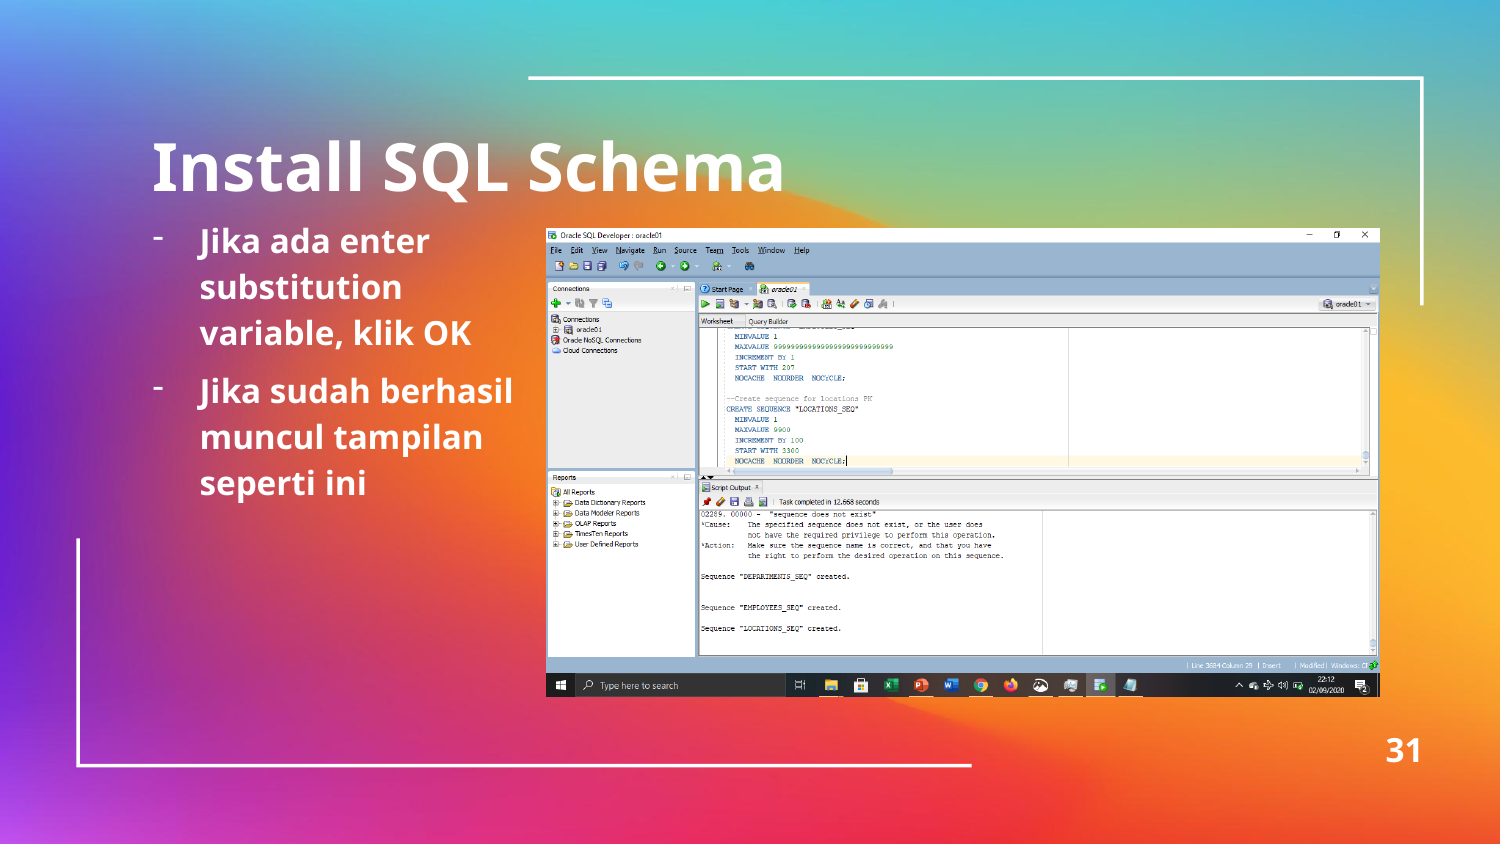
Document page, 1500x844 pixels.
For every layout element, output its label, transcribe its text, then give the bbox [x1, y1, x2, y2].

title Install SQL Schema [152, 123, 1009, 206]
subtitle Jika ada enter substitution variable, klik OK Jika sudah berhasil muncul tampilan seperti ini [152, 214, 538, 592]
slide_number 31 [1347, 696, 1424, 775]
picture [0, 0, 1500, 844]
